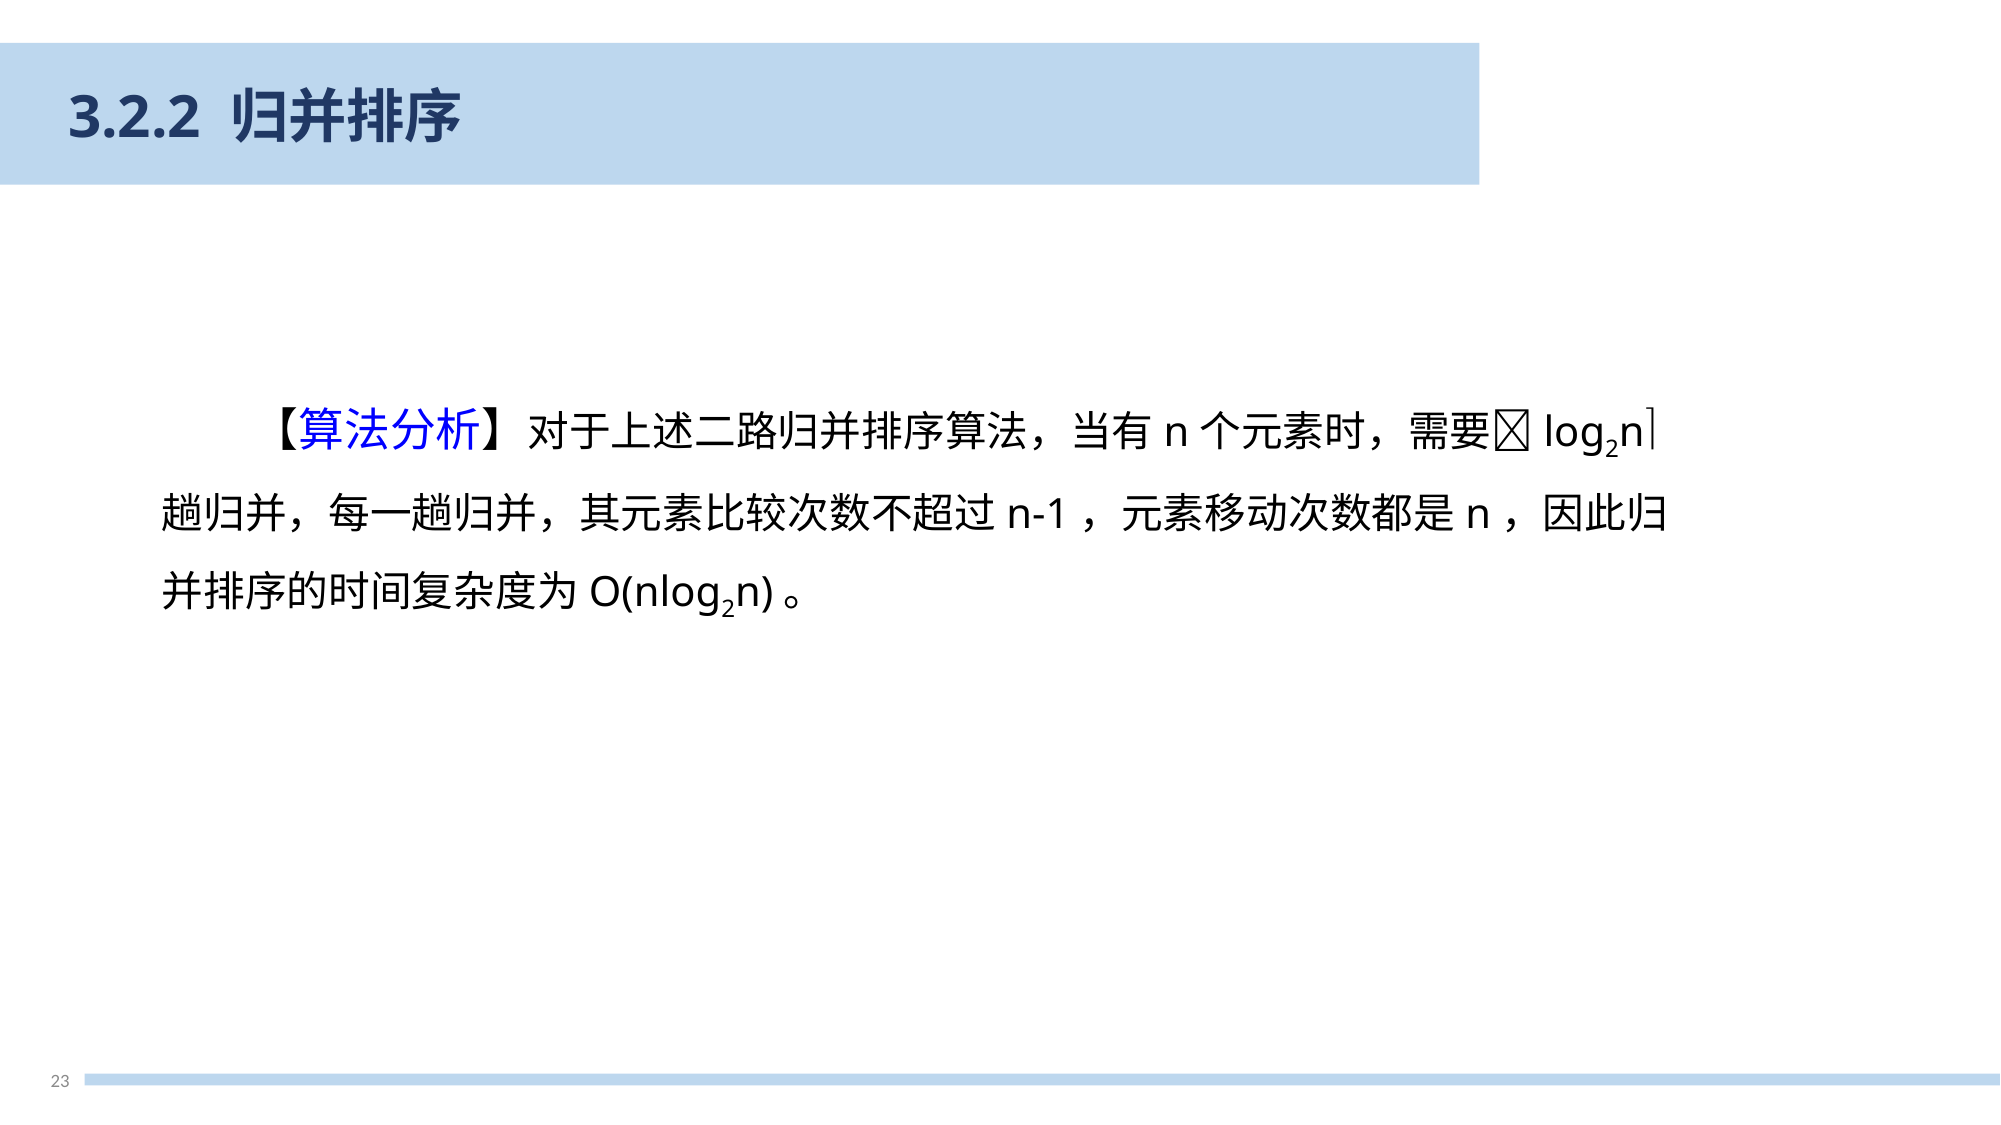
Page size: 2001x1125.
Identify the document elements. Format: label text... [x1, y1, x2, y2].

slide_number 23 [0, 1049, 85, 1110]
text_box 【算法分析】对于上述二路归并排序算法，当有n个元素时，需要log2n趟归并，每一趟归并，其元素比较次数不超过n-1，元素移动次数都是n，因此归并排序的时间复杂度为O(nlog2n)。 [146, 363, 1687, 630]
list 3.2.2 归并排序 [0, 42, 1480, 185]
